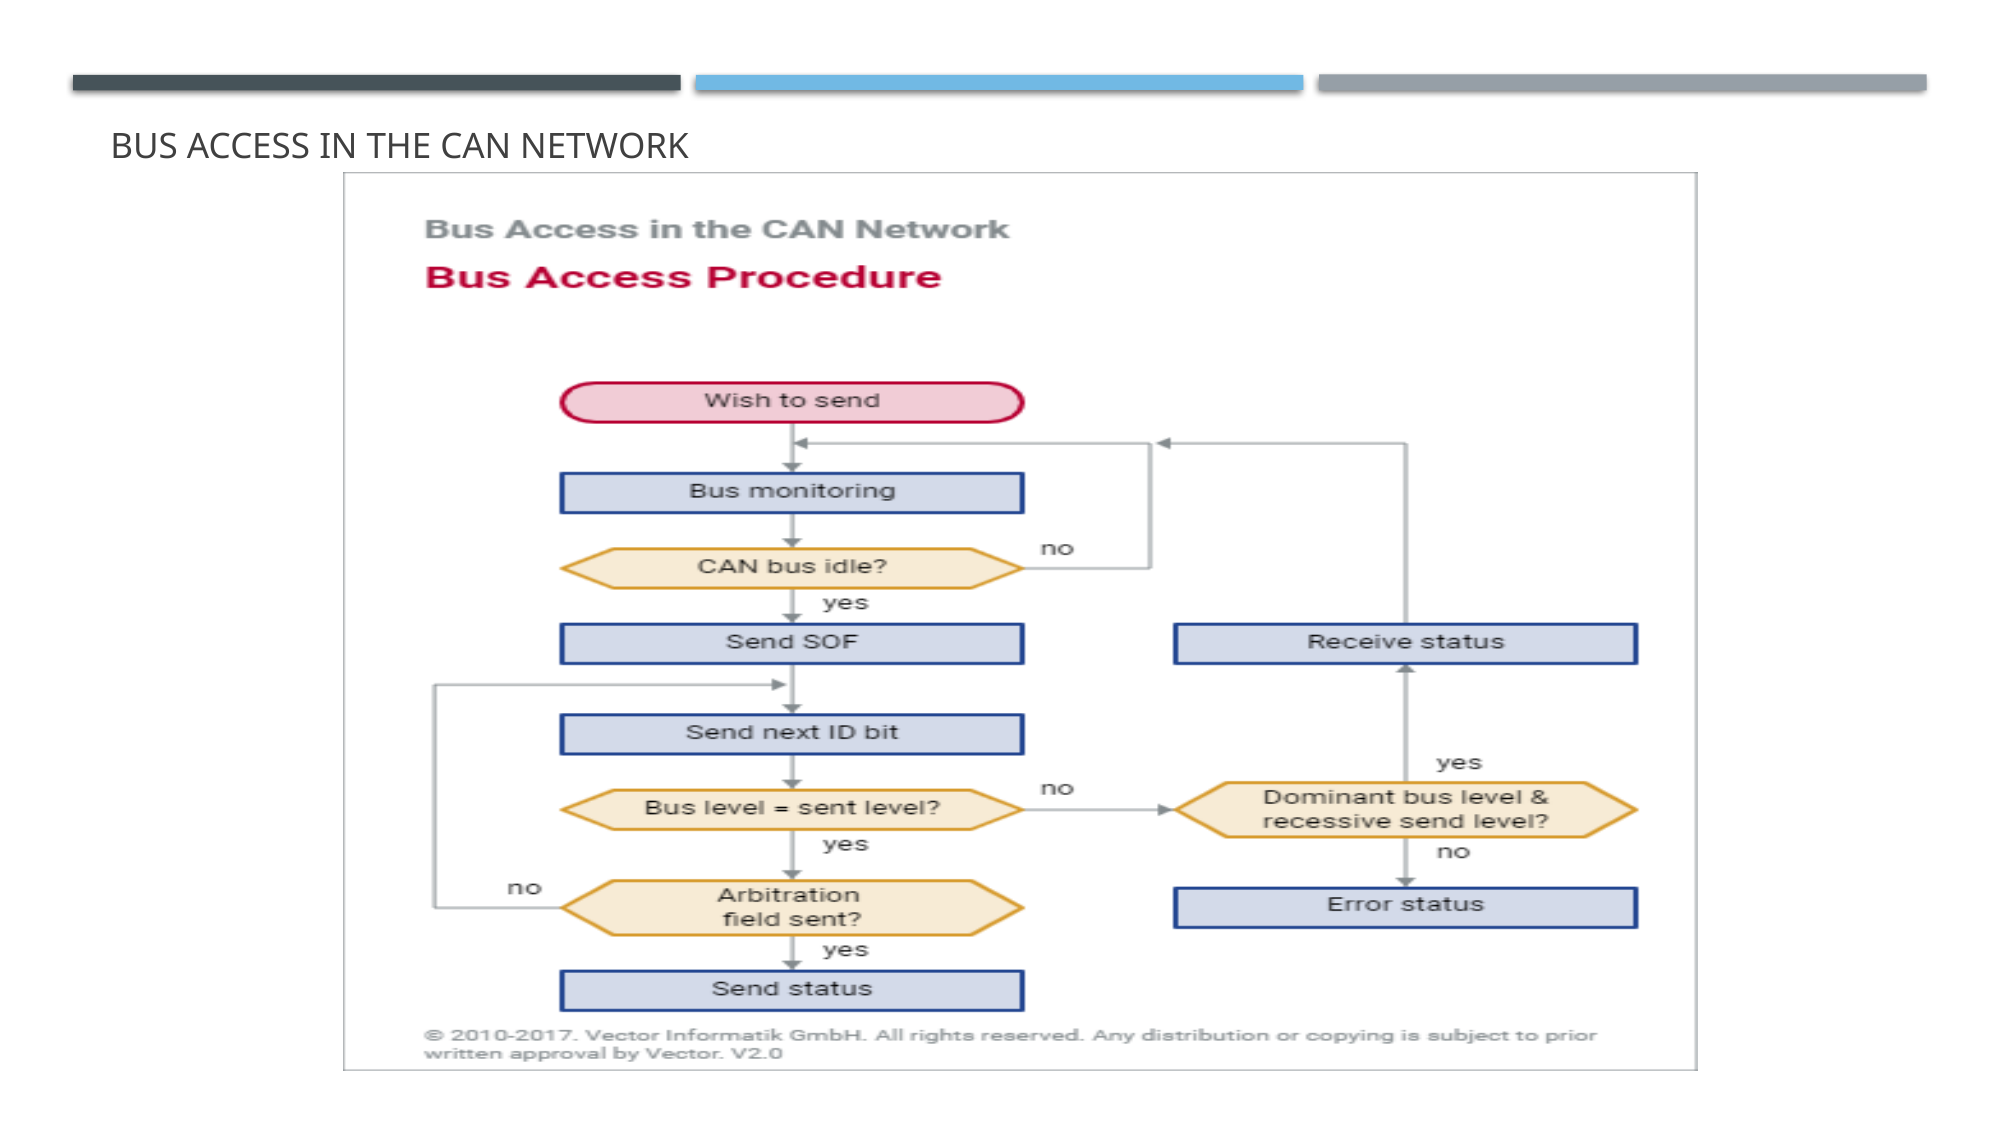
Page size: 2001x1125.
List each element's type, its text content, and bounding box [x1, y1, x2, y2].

title Bus access in the can Network [95, 115, 1905, 173]
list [342, 172, 1699, 1071]
